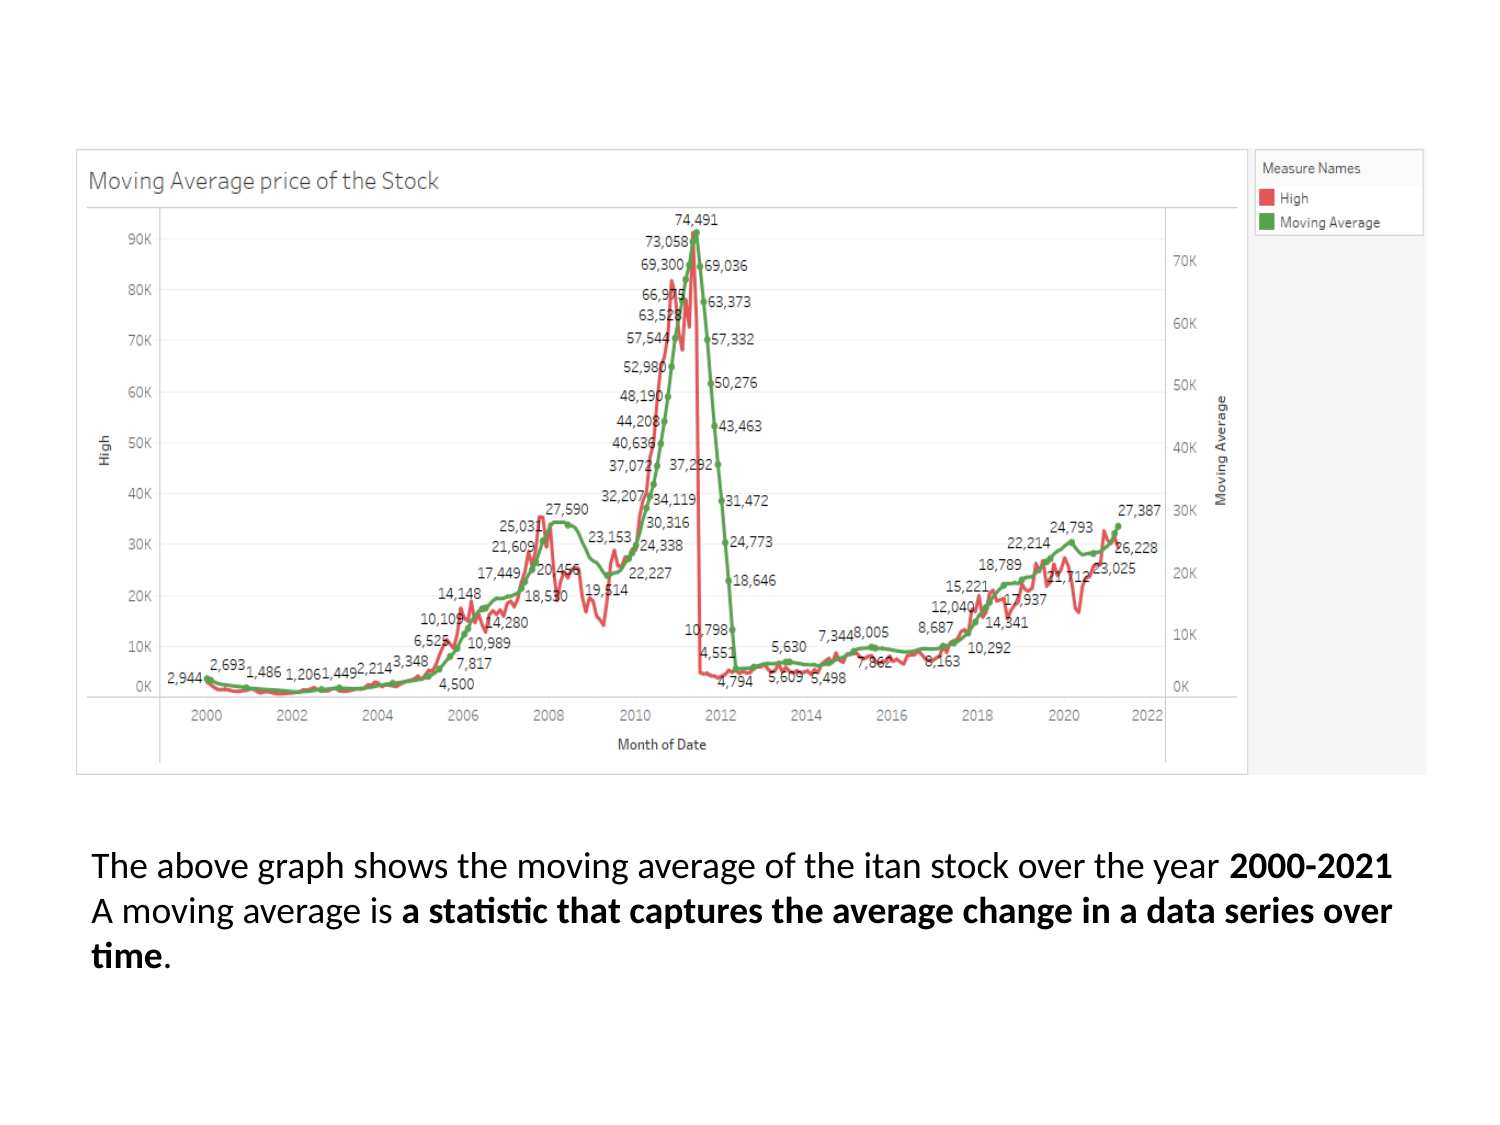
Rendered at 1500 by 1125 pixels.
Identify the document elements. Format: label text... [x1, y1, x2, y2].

text_box The above graph shows the moving average of the itan stock over the year 2000-2021 A moving average is a statistic that captures the average change in a data series over time. [76, 834, 1436, 984]
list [76, 148, 1427, 776]
